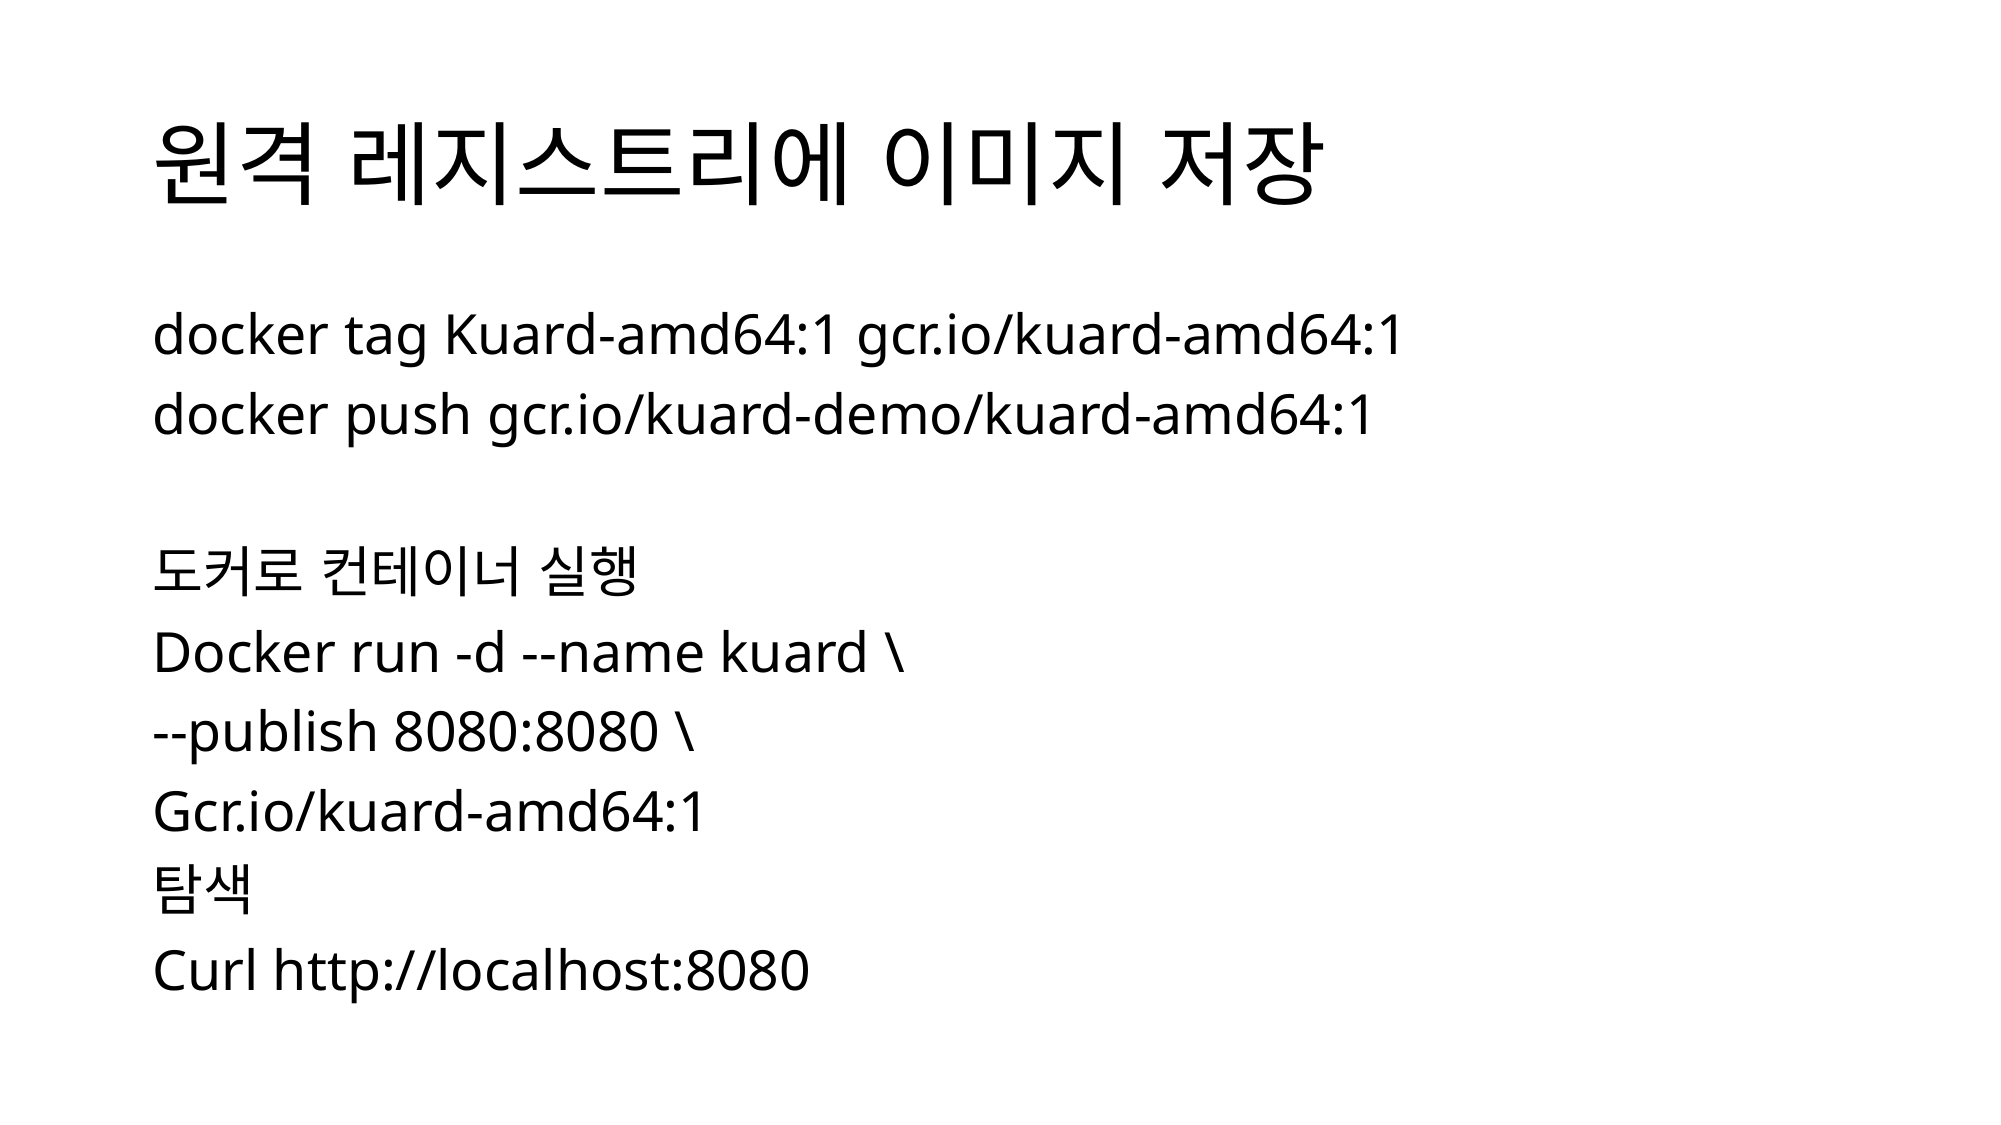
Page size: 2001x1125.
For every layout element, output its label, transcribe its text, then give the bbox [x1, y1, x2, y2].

title 원격 레지스트리에 이미지 저장 [137, 59, 1863, 278]
list docker tag Kuard-amd64:1 gcr.io/kuard-amd64:1 docker push gcr.io/kuard-demo/kuard-amd64:1 도커로 컨테이너 실행 Docker run -d --name kuard \ --publish 8080:8080 \ Gcr.io/kuard-amd64:1 탐색 Curl http://localhost:8080 [137, 299, 1863, 1014]
